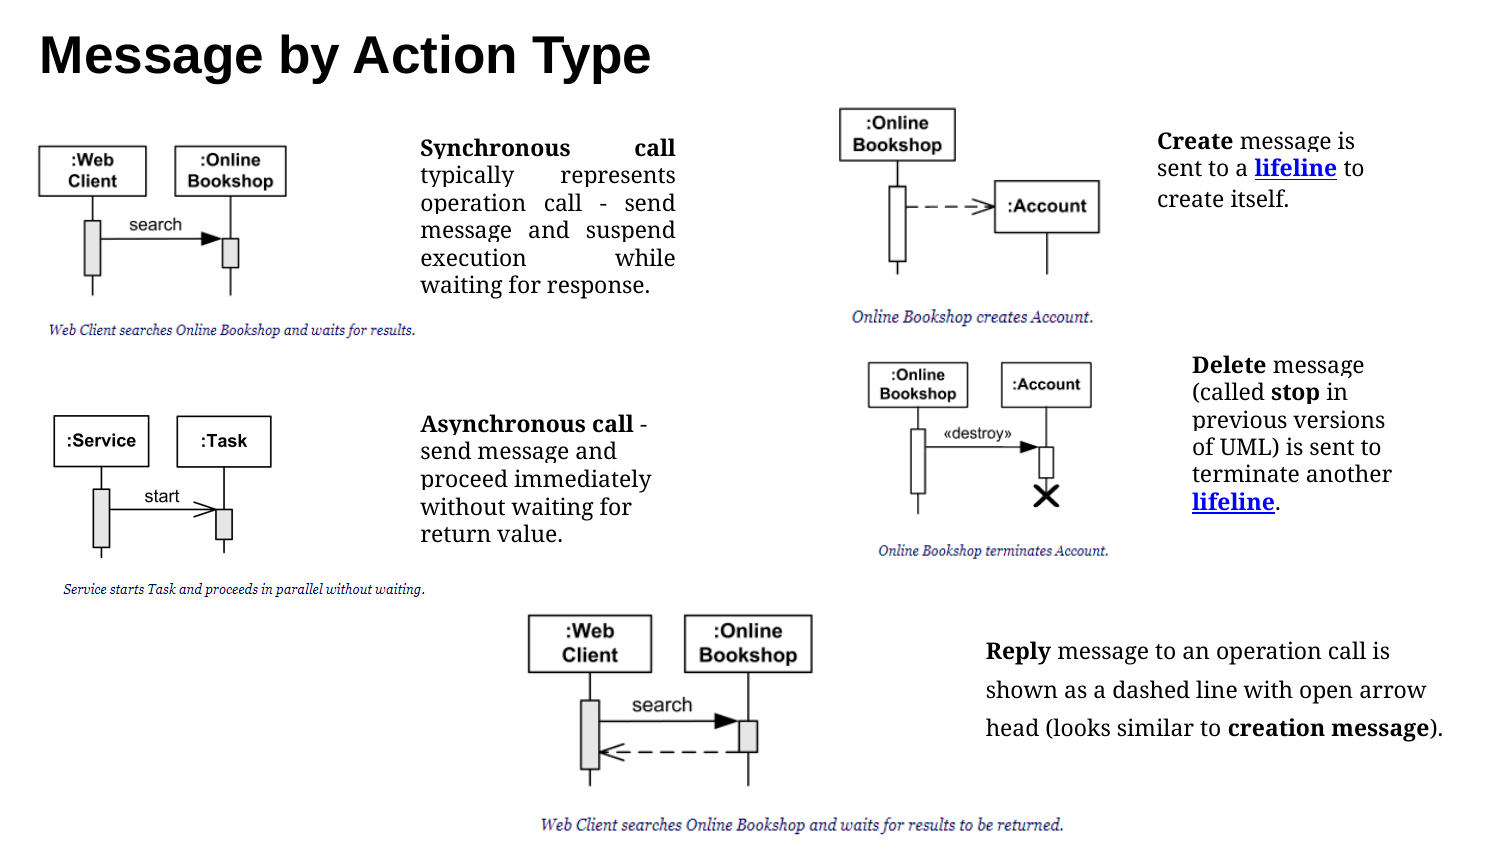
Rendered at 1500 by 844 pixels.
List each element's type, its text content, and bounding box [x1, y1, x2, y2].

picture [35, 409, 433, 611]
title Message by Action Type [24, 5, 1423, 100]
text_box Synchronous call typically represents operation call - send message and suspend execution while waiting for response. [405, 118, 692, 314]
picture [516, 610, 1080, 844]
picture [853, 354, 1126, 567]
text_box Create message is sent to a lifeline to create itself. [1142, 111, 1414, 228]
text_box Asynchronous call - send message and proceed immediately without waiting for return value. [405, 394, 692, 562]
picture [813, 98, 1116, 336]
text_box Reply message to an operation call is shown as a dashed line with open arrow head (looks similar to creation message). [1080, 610, 1463, 788]
picture [24, 130, 433, 355]
text_box Delete message (called stop in previous versions of UML) is sent to terminate another lifeline. [1177, 335, 1423, 534]
